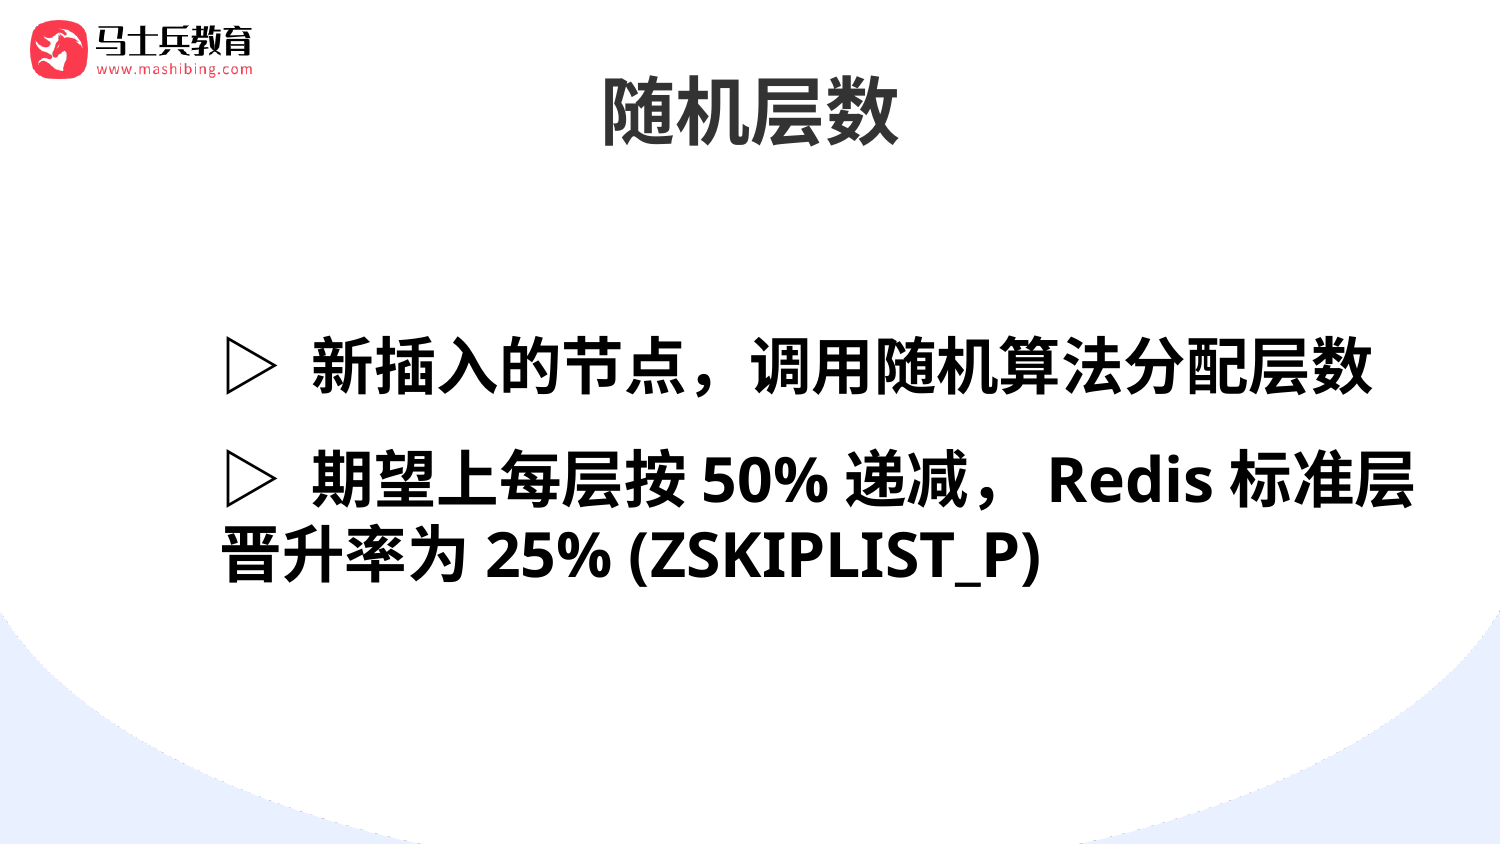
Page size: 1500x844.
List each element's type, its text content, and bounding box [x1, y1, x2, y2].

picture [0, 610, 1500, 844]
picture [30, 20, 252, 79]
text_box 随机层数 [285, 40, 1215, 179]
text_box ▷ 新插入的节点，调用随机算法分配层数 ▷ 期望上每层按50%递减，Redis标准层晋升率为25% (ZSKIPLIST_P) [205, 210, 1433, 610]
